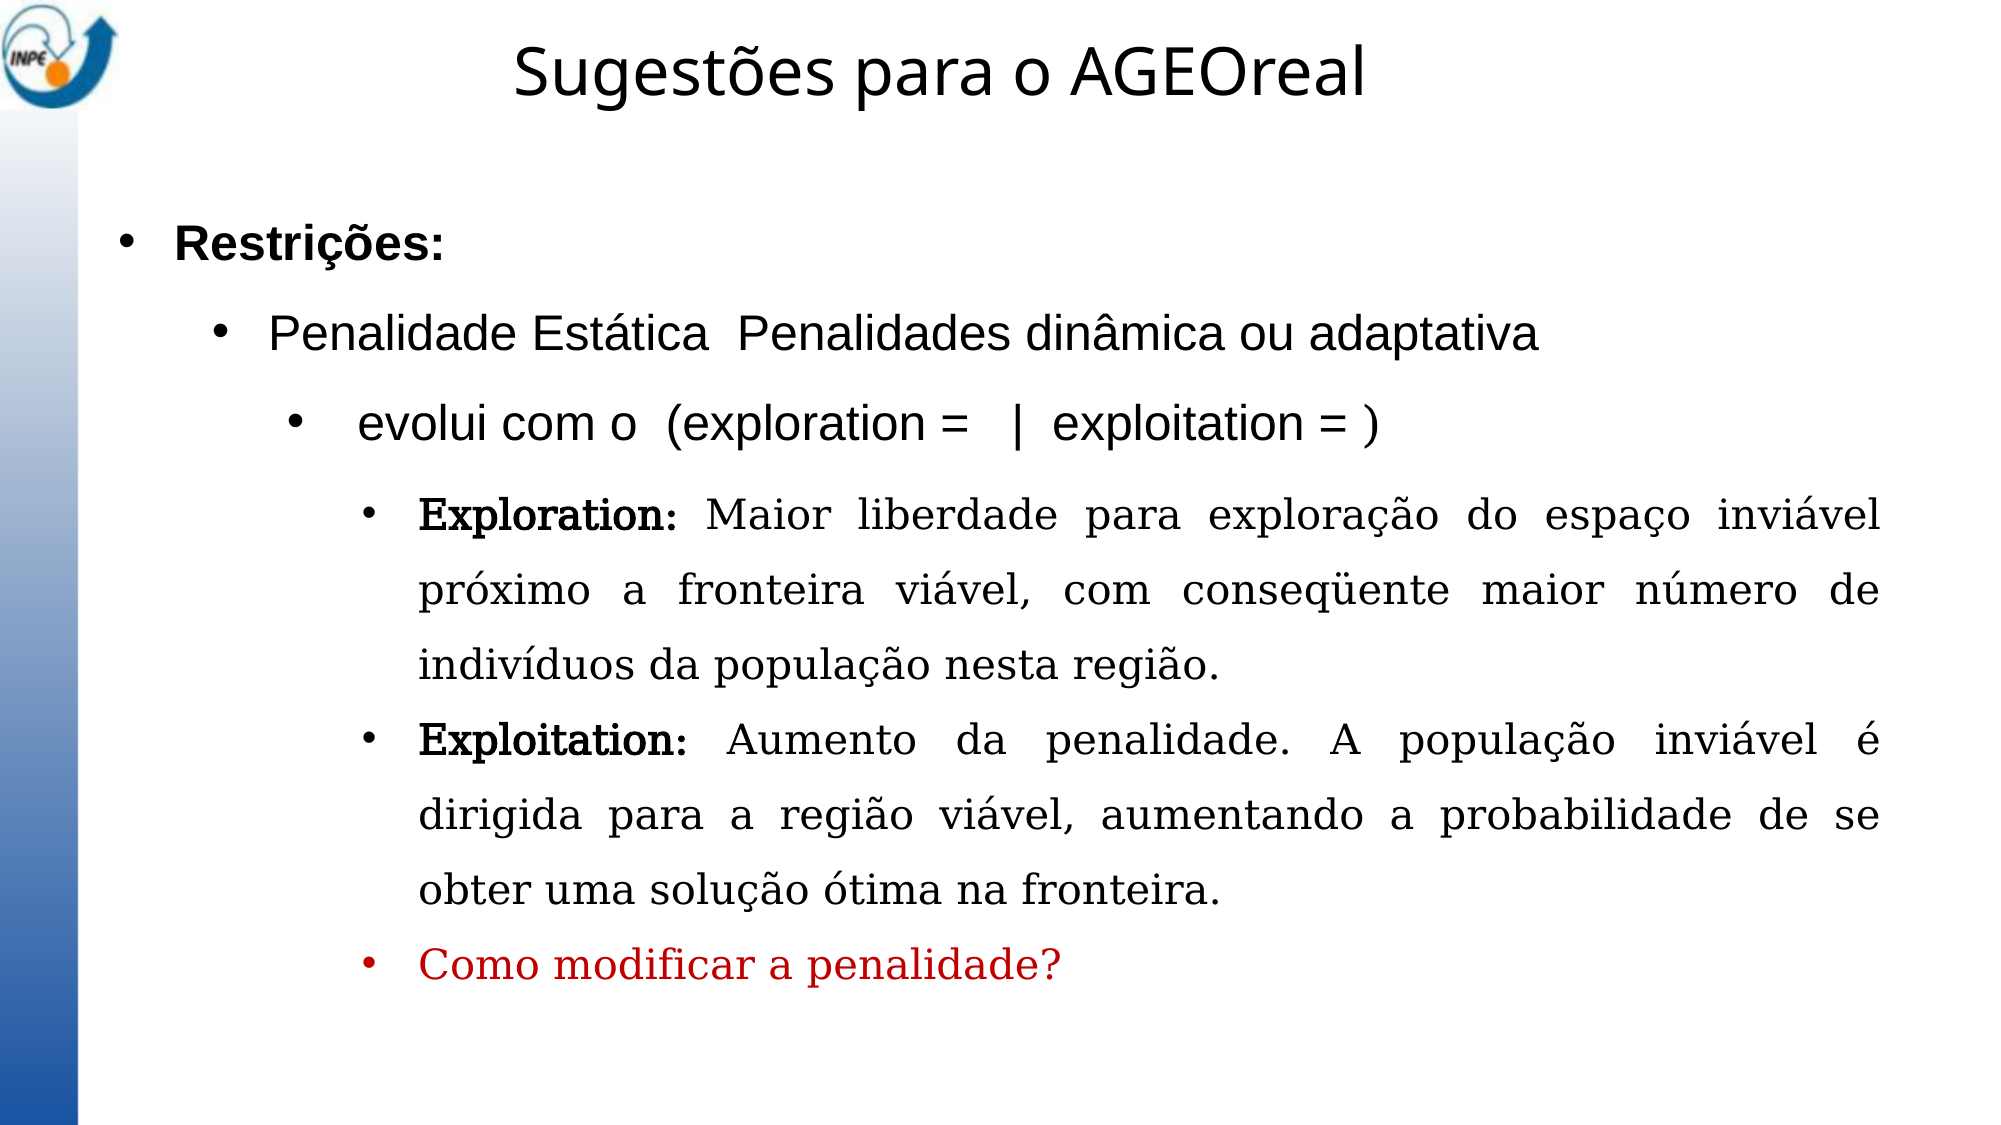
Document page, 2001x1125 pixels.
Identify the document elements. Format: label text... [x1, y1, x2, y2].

title Sugestões para o AGEOreal [266, 24, 1617, 124]
picture [0, 0, 119, 1125]
